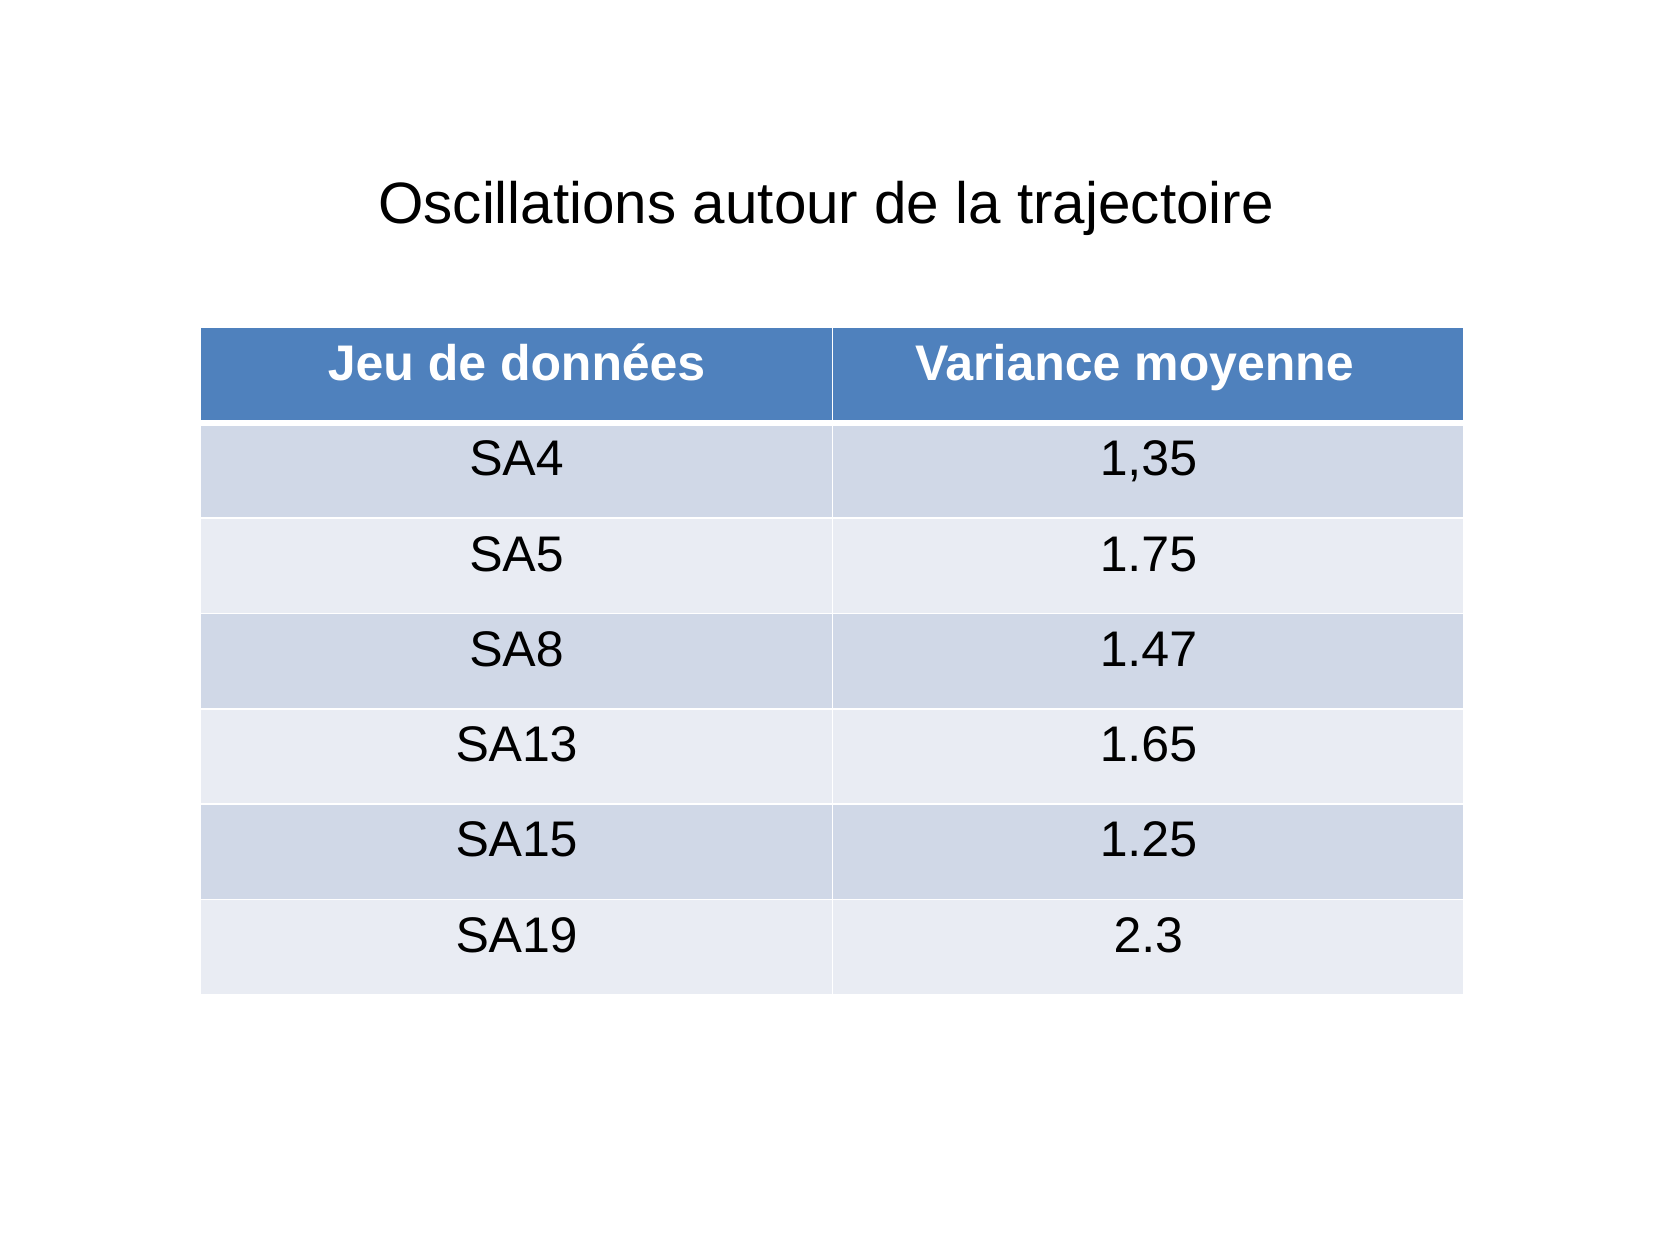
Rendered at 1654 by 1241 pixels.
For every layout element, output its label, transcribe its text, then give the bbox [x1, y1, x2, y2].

text_box Oscillations autour de la trajectoire [233, 157, 1421, 243]
